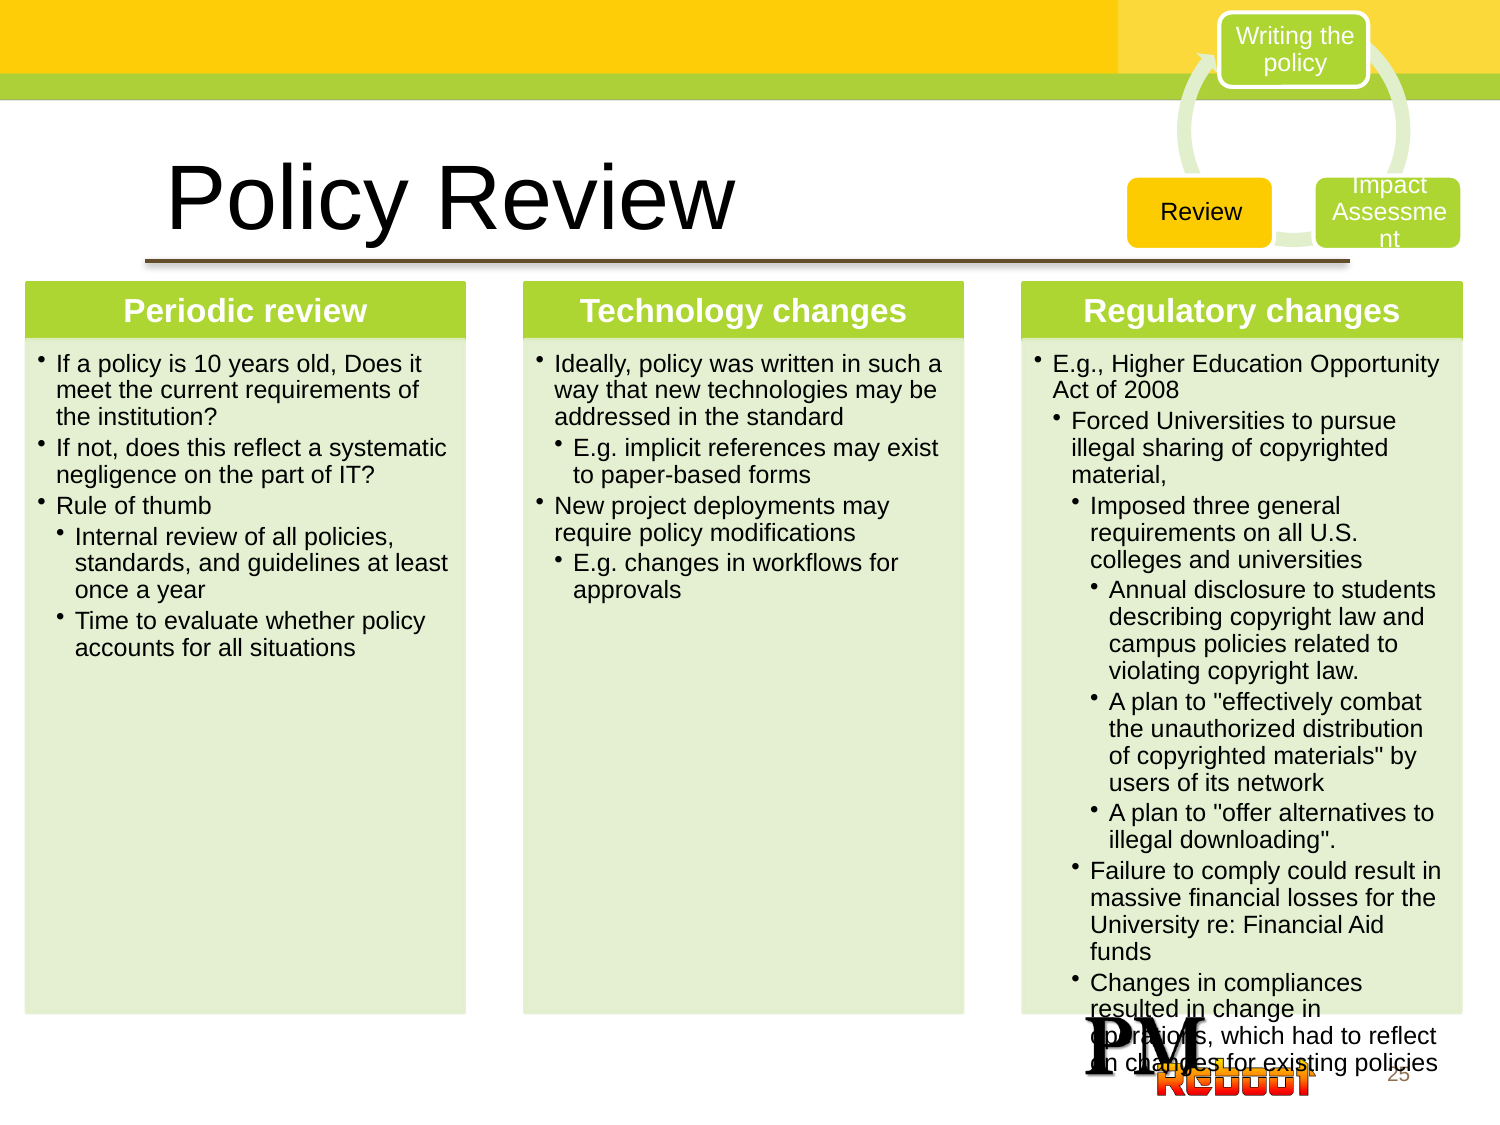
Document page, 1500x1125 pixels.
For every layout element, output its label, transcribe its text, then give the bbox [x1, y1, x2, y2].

title Policy Review [150, 123, 866, 263]
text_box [24, 283, 1463, 1013]
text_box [1124, 0, 1463, 263]
slide_number 25 [1074, 1042, 1425, 1103]
picture [0, 0, 1500, 1125]
